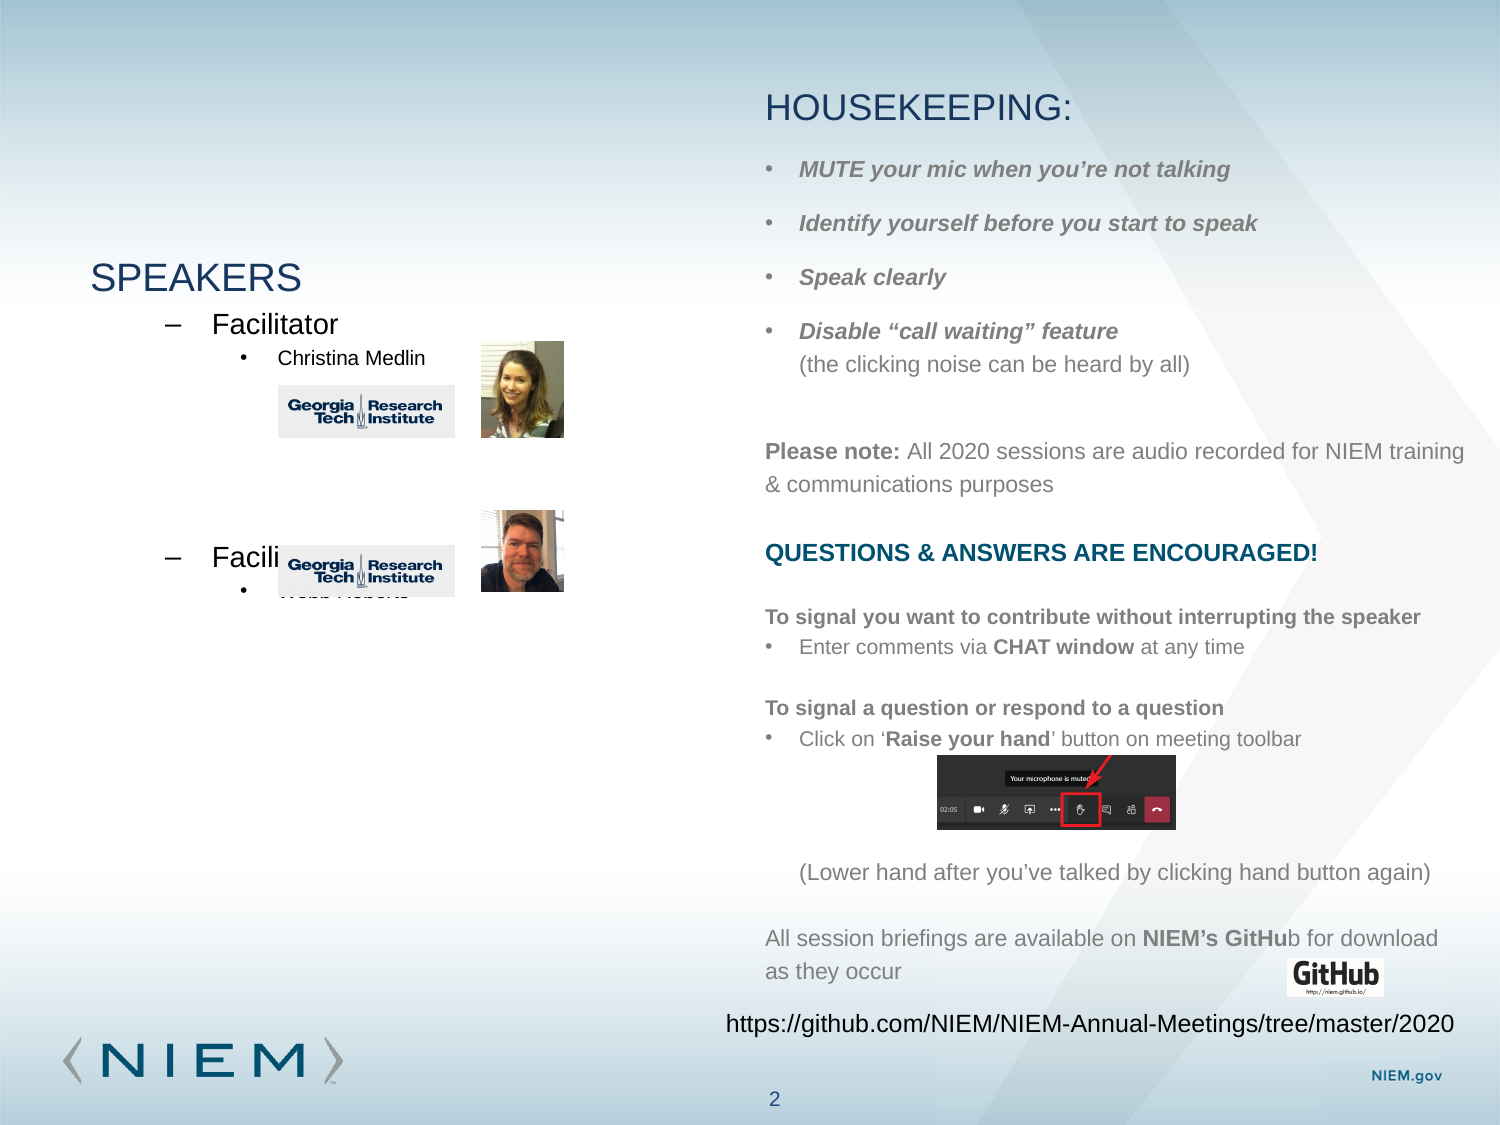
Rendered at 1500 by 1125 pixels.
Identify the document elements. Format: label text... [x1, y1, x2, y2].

text_box 2 [537, 1067, 1013, 1125]
list SPEAKERS Facilitator Christina Medlin Facilitator Webb Roberts [75, 244, 738, 963]
text_box HOUSEKEEPING: MUTE your mic when you’re not talking Identify yourself before you start to speak Speak clearly Disable “call waiting” feature (the clicking noise can be heard by all) Please note: All 2020 sessions are audio recorded for NIEM training & communications purposes QUESTIONS & ANSWERS ARE ENCOURAGED! To signal you want to contribute without interrupting the speaker Enter comments via CHAT window at any time To signal a question or respond to a question Click on ‘Raise your hand’ button on meeting toolbar (Lower hand after you’ve talked by clicking hand button again) All session briefings are available on NIEM’s GitHub for download as they occur [750, 22, 1483, 998]
text_box https://github.com/NIEM/NIEM-Annual-Meetings/tree/master/2020 [711, 999, 1483, 1045]
picture [0, 0, 1500, 1125]
